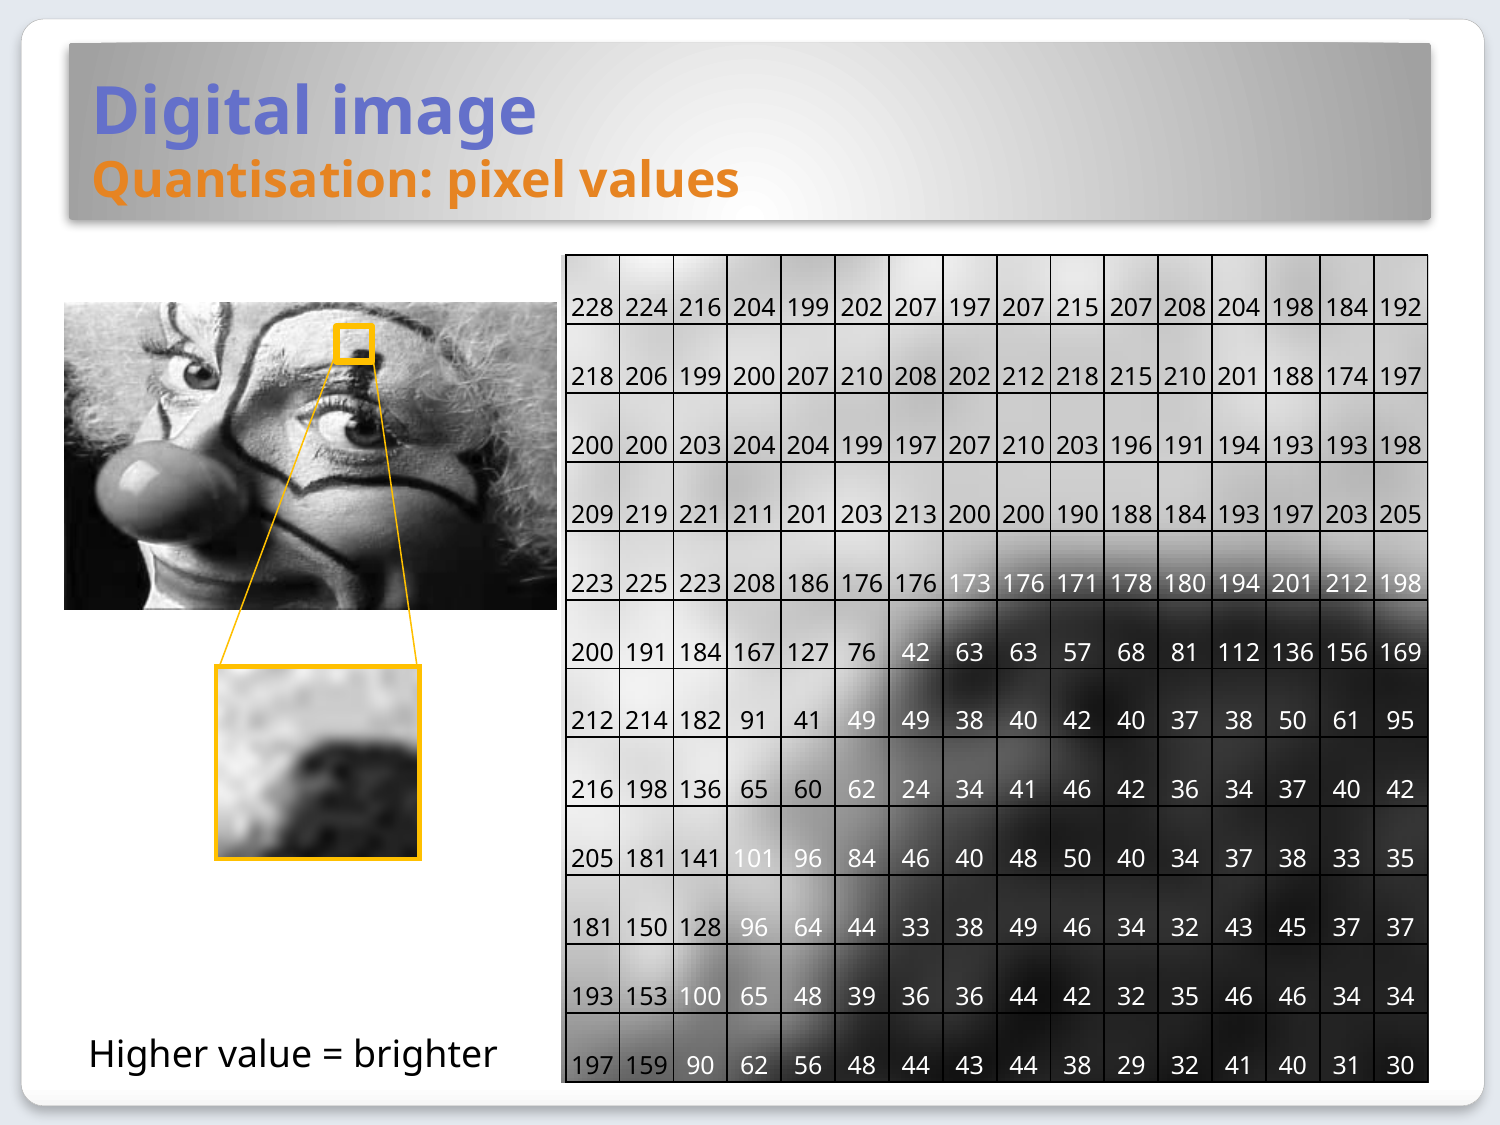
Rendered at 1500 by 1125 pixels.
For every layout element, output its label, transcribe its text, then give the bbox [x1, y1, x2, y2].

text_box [371, 351, 418, 670]
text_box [64, 302, 557, 611]
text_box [218, 351, 337, 670]
picture [218, 668, 418, 857]
title Digital image Quantisation: pixel values [76, 42, 1420, 216]
picture [560, 255, 1429, 1083]
text_box Higher value = brighter [73, 1023, 514, 1083]
